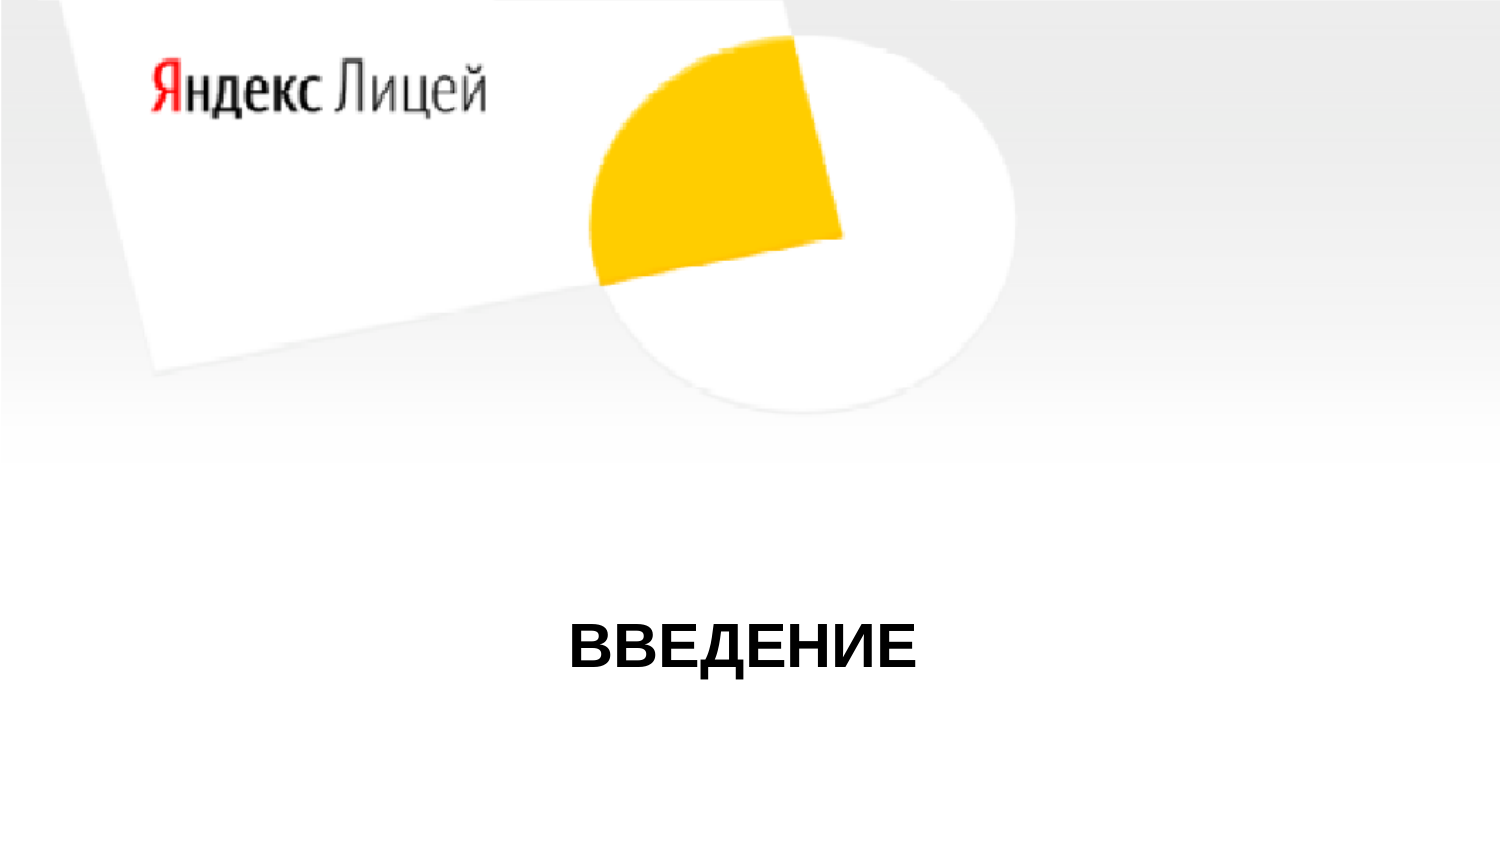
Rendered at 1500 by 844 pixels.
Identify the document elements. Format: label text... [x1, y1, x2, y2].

text_box ВВЕДЕНИЕ [553, 589, 946, 691]
picture [0, 0, 1500, 844]
